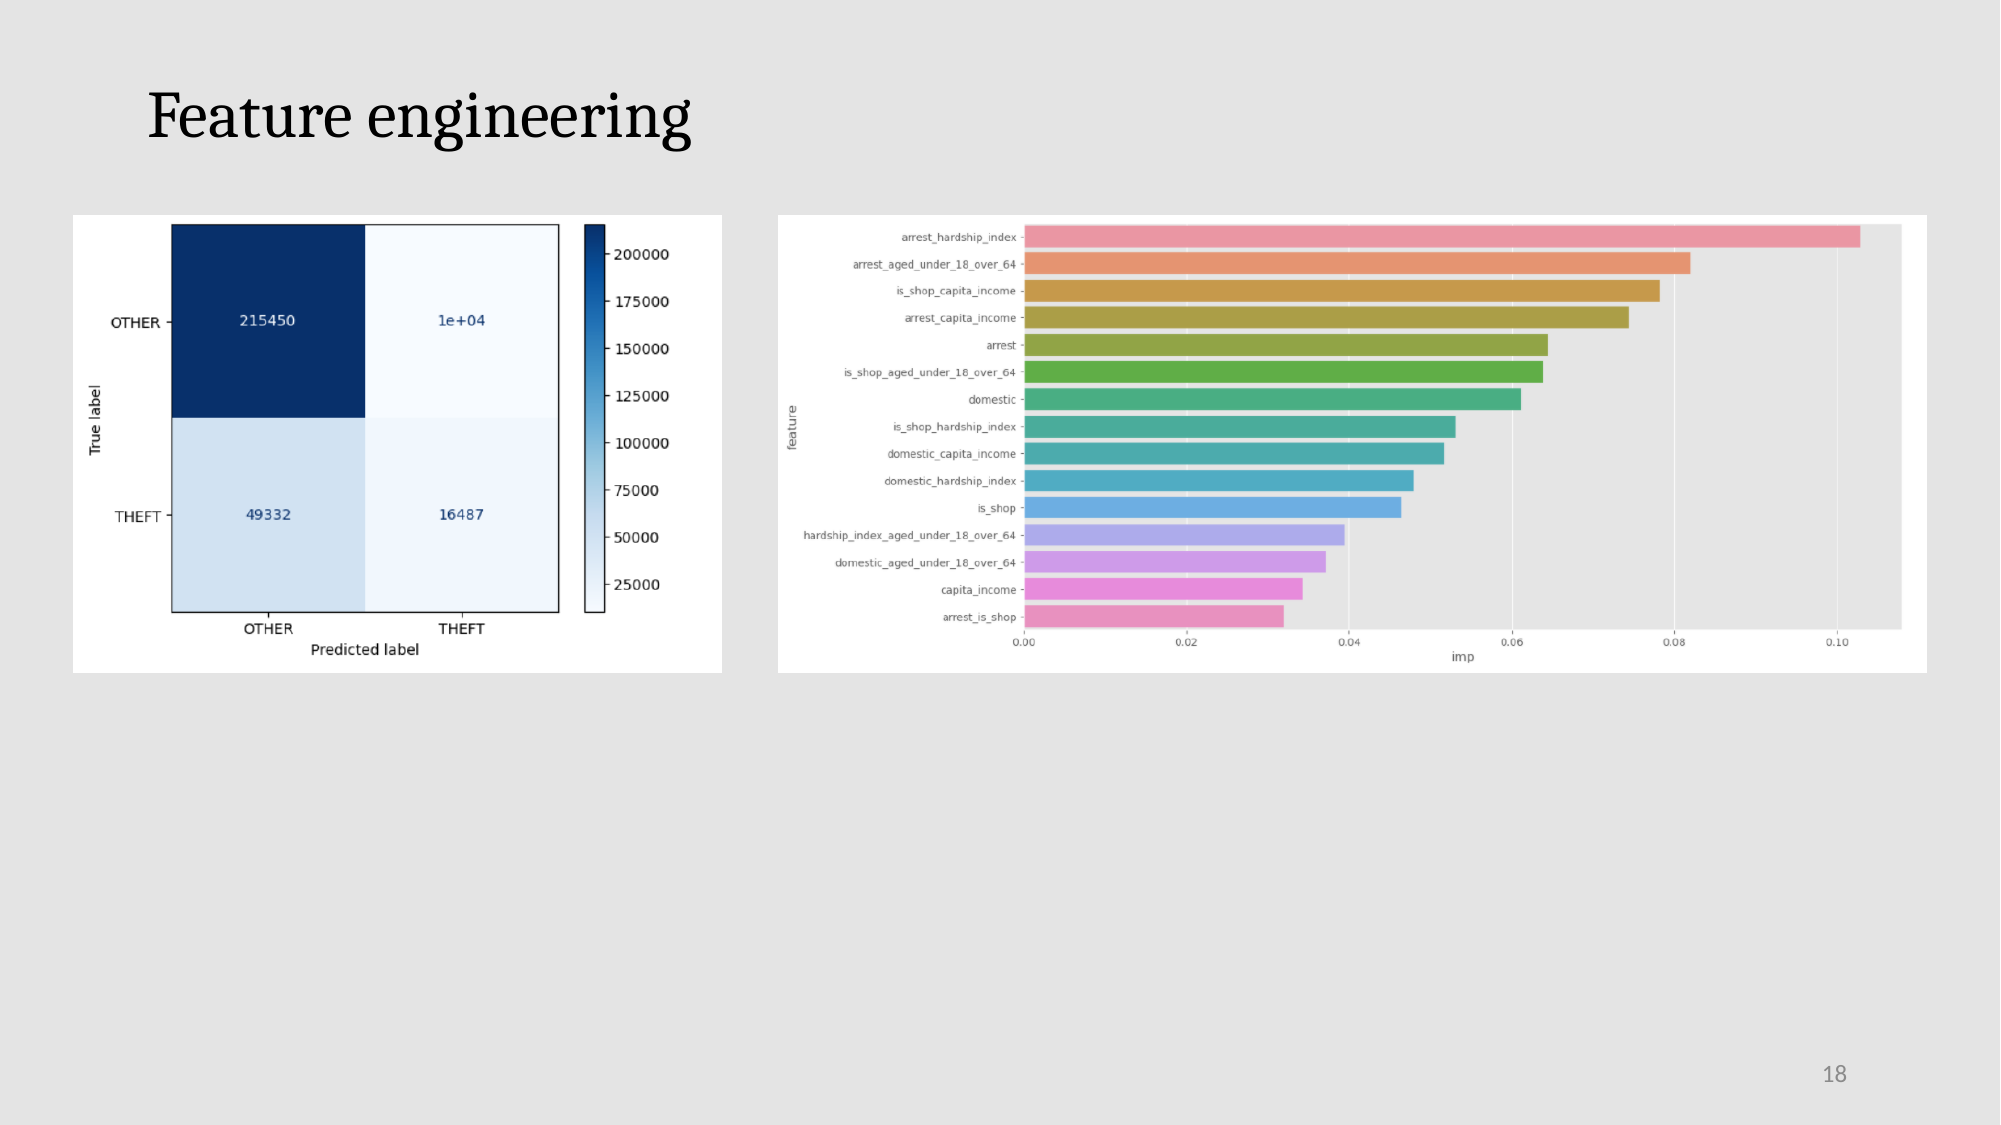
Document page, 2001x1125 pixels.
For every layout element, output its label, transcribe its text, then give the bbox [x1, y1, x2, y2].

picture [778, 215, 1927, 673]
picture [73, 215, 722, 673]
slide_number 18 [1412, 1042, 1863, 1103]
text_box Feature engineering [132, 63, 1271, 159]
